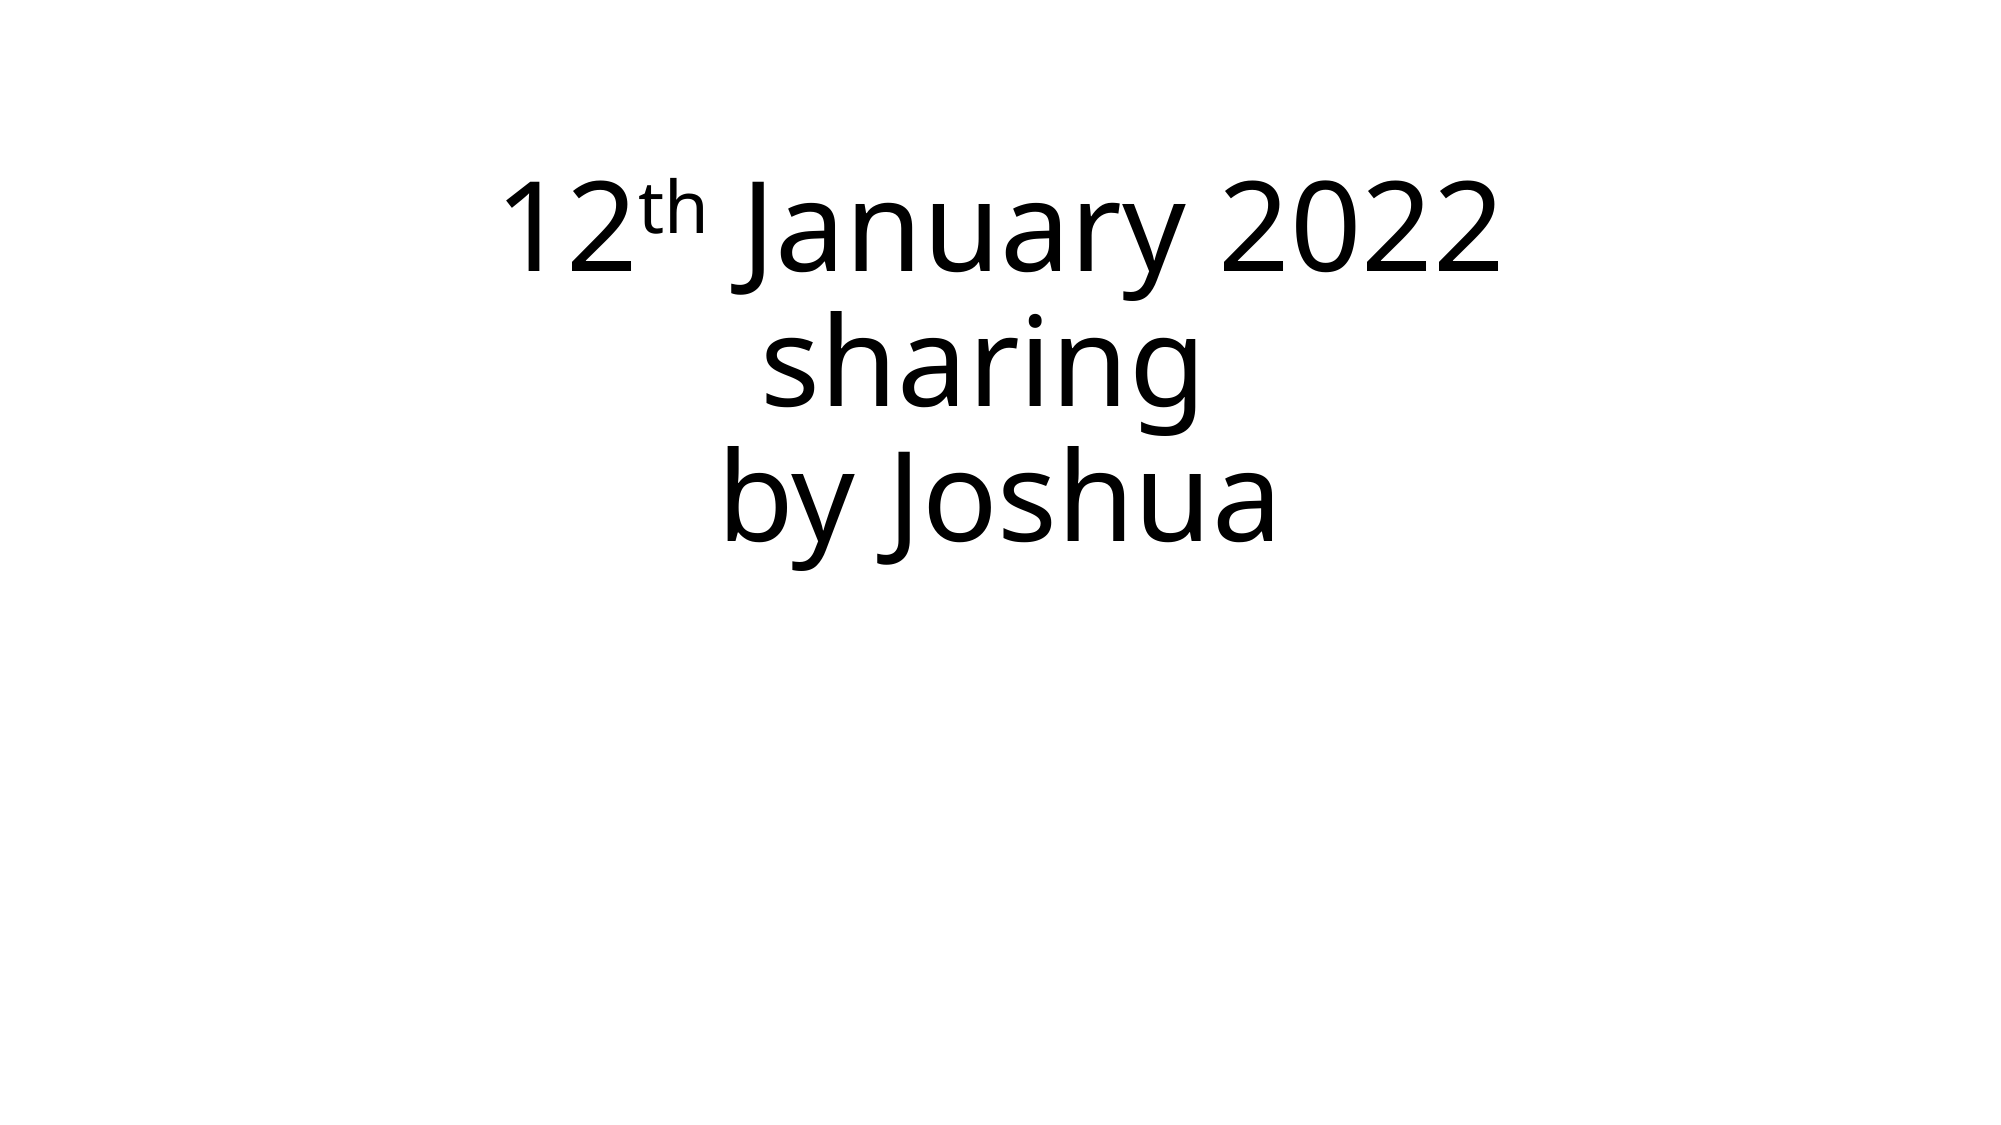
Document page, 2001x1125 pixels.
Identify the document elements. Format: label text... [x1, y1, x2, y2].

title 12th January 2022 sharing by Joshua [249, 184, 1750, 576]
